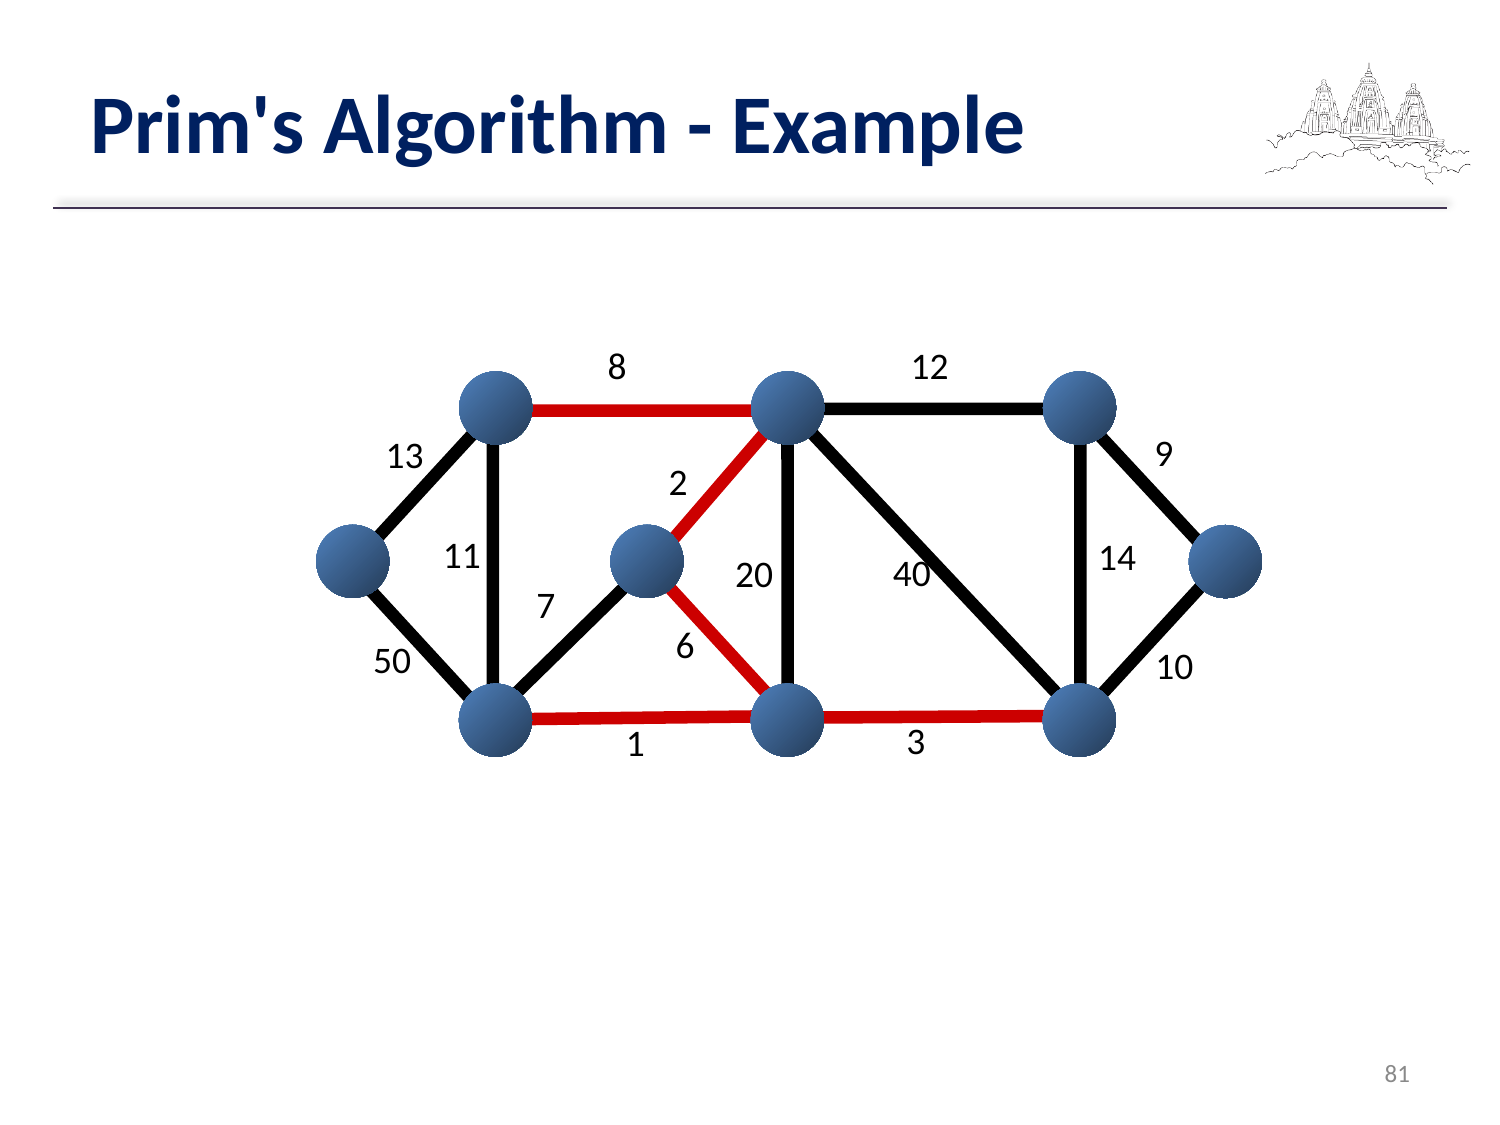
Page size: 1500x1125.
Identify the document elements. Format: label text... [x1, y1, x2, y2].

text_box 9 [1139, 422, 1189, 482]
text_box [610, 524, 684, 598]
text_box [750, 683, 824, 757]
text_box 6 [660, 613, 710, 673]
text_box 2 [653, 450, 703, 511]
text_box 10 [1140, 634, 1209, 695]
text_box [1188, 525, 1262, 599]
picture [1425, 62, 1471, 185]
slide_number 81 [1074, 1042, 1425, 1103]
text_box 20 [720, 542, 789, 603]
text_box 13 [370, 423, 439, 484]
text_box [458, 683, 533, 757]
text_box [316, 524, 390, 598]
title Prim's Algorithm - Example [75, 45, 1425, 197]
text_box [459, 371, 533, 445]
text_box 3 [891, 709, 941, 770]
text_box [1042, 683, 1116, 757]
text_box [1042, 371, 1117, 445]
text_box 7 [521, 573, 571, 634]
text_box [751, 371, 825, 445]
text_box 8 [592, 334, 642, 395]
text_box 11 [428, 523, 496, 584]
text_box 50 [358, 629, 427, 689]
text_box 12 [895, 334, 964, 395]
text_box 40 [878, 541, 946, 602]
text_box 14 [1083, 525, 1151, 586]
text_box 1 [610, 711, 660, 772]
